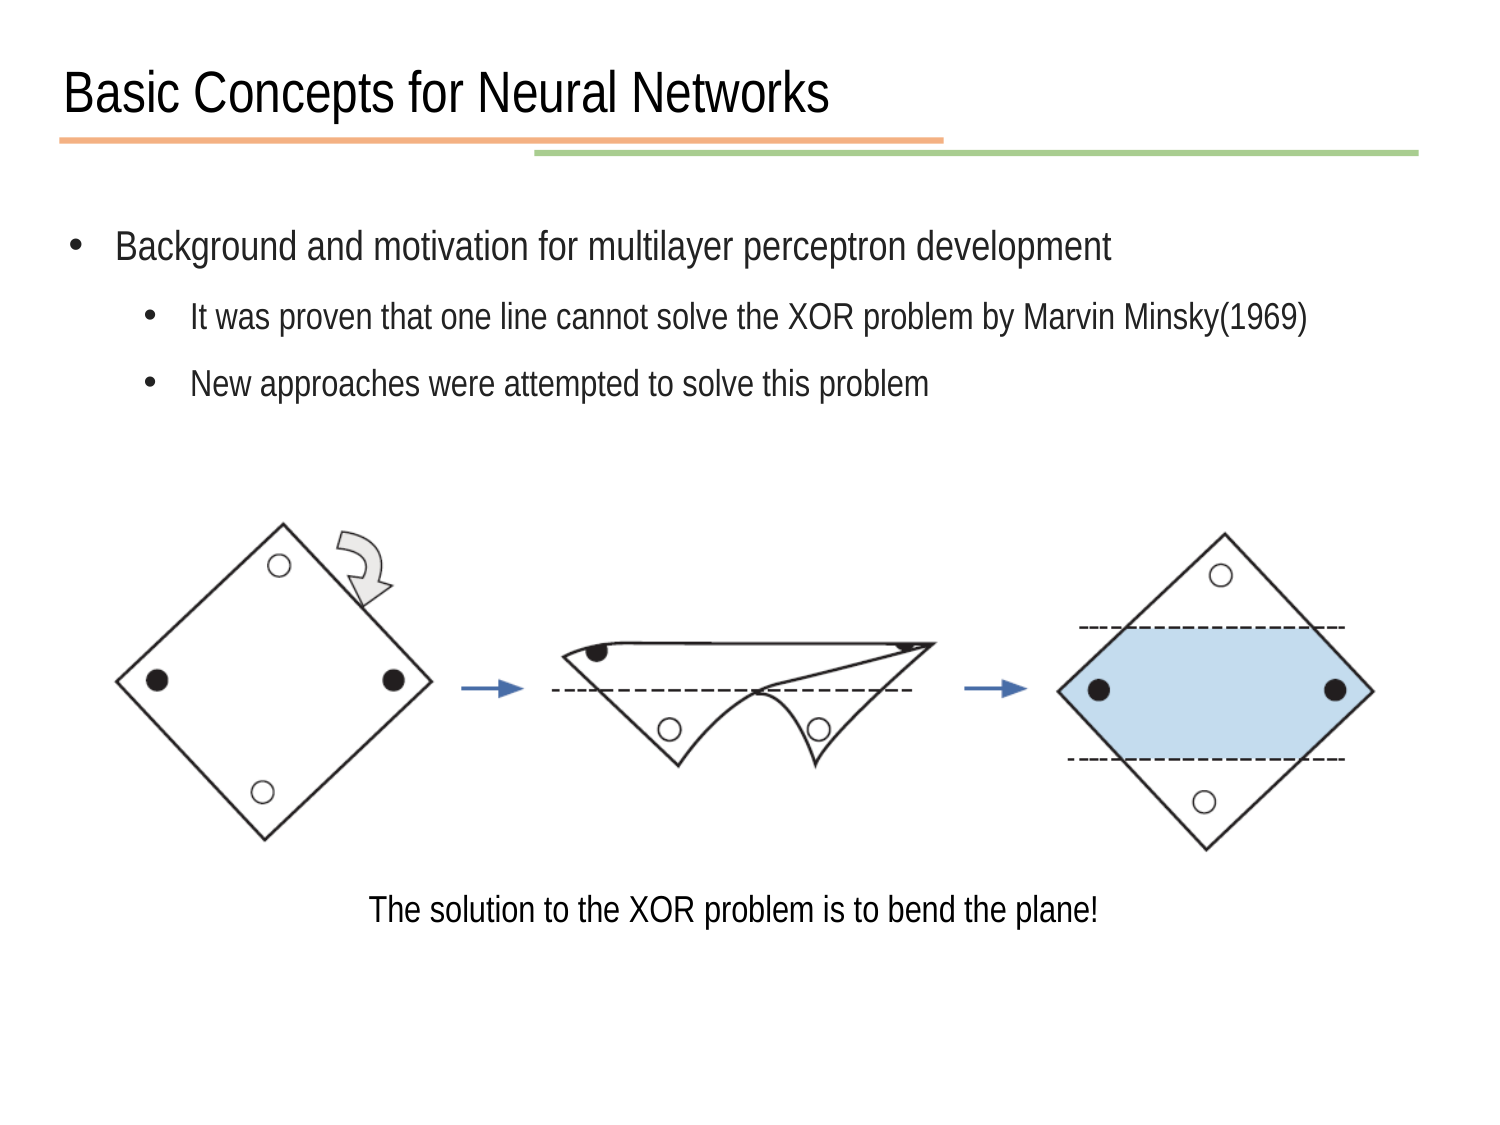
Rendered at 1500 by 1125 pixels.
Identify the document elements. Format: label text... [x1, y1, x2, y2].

picture [109, 510, 1391, 862]
text_box Basic Concepts for Neural Networks [49, 11, 1451, 132]
text_box The solution to the XOR problem is to bend the plane! [353, 877, 1146, 937]
text_box Background and motivation for multilayer perceptron development It was proven that one line cannot solve the XOR problem by Marvin Minsky(1969) New approaches were attempted to solve this problem [53, 186, 1488, 412]
